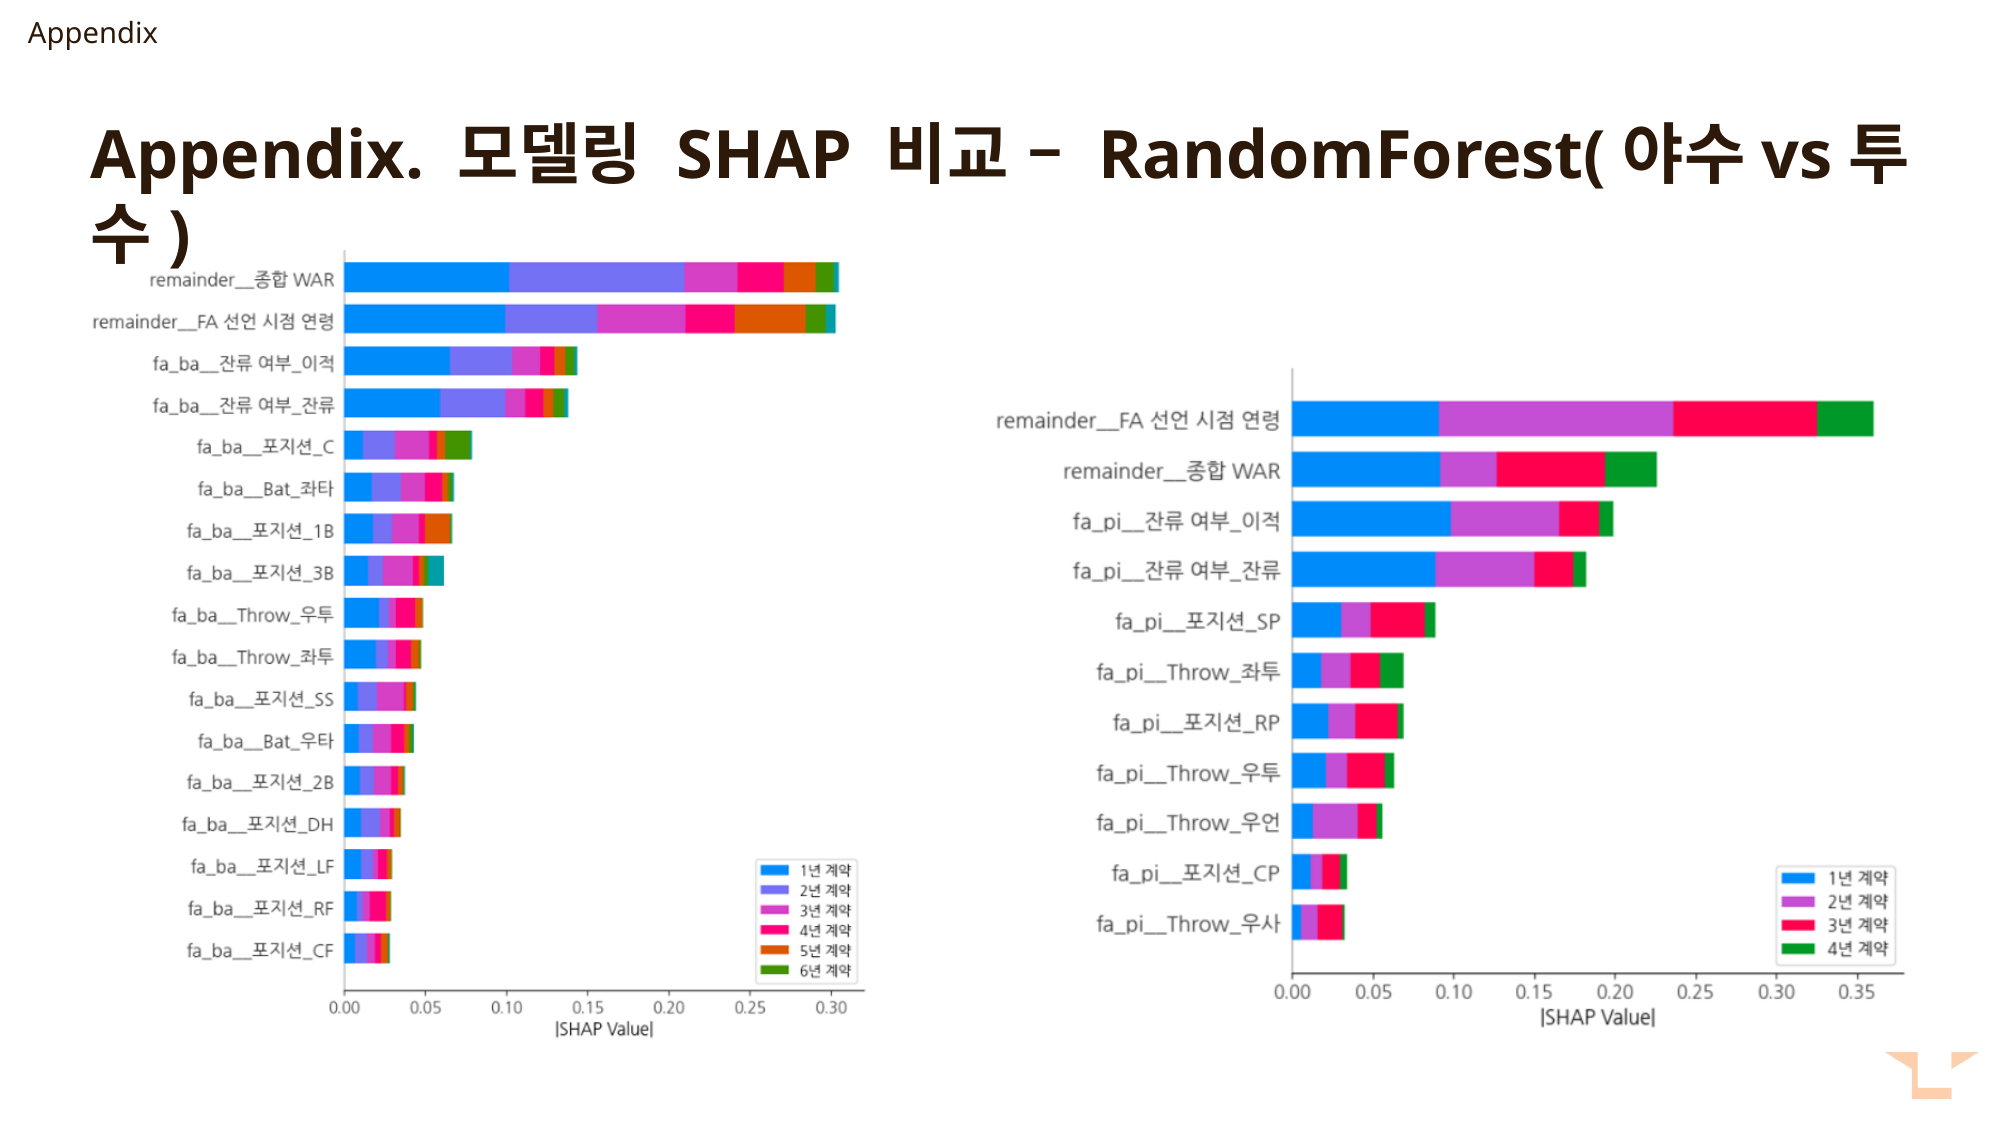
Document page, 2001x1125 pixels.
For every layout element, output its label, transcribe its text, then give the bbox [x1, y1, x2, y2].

text_box Appendix. 모델링 SHAP 비교 – RandomForest(야수vs투수) [75, 104, 2000, 279]
text_box Appendix [13, 7, 539, 57]
picture [976, 363, 2000, 1125]
picture [86, 246, 879, 1048]
